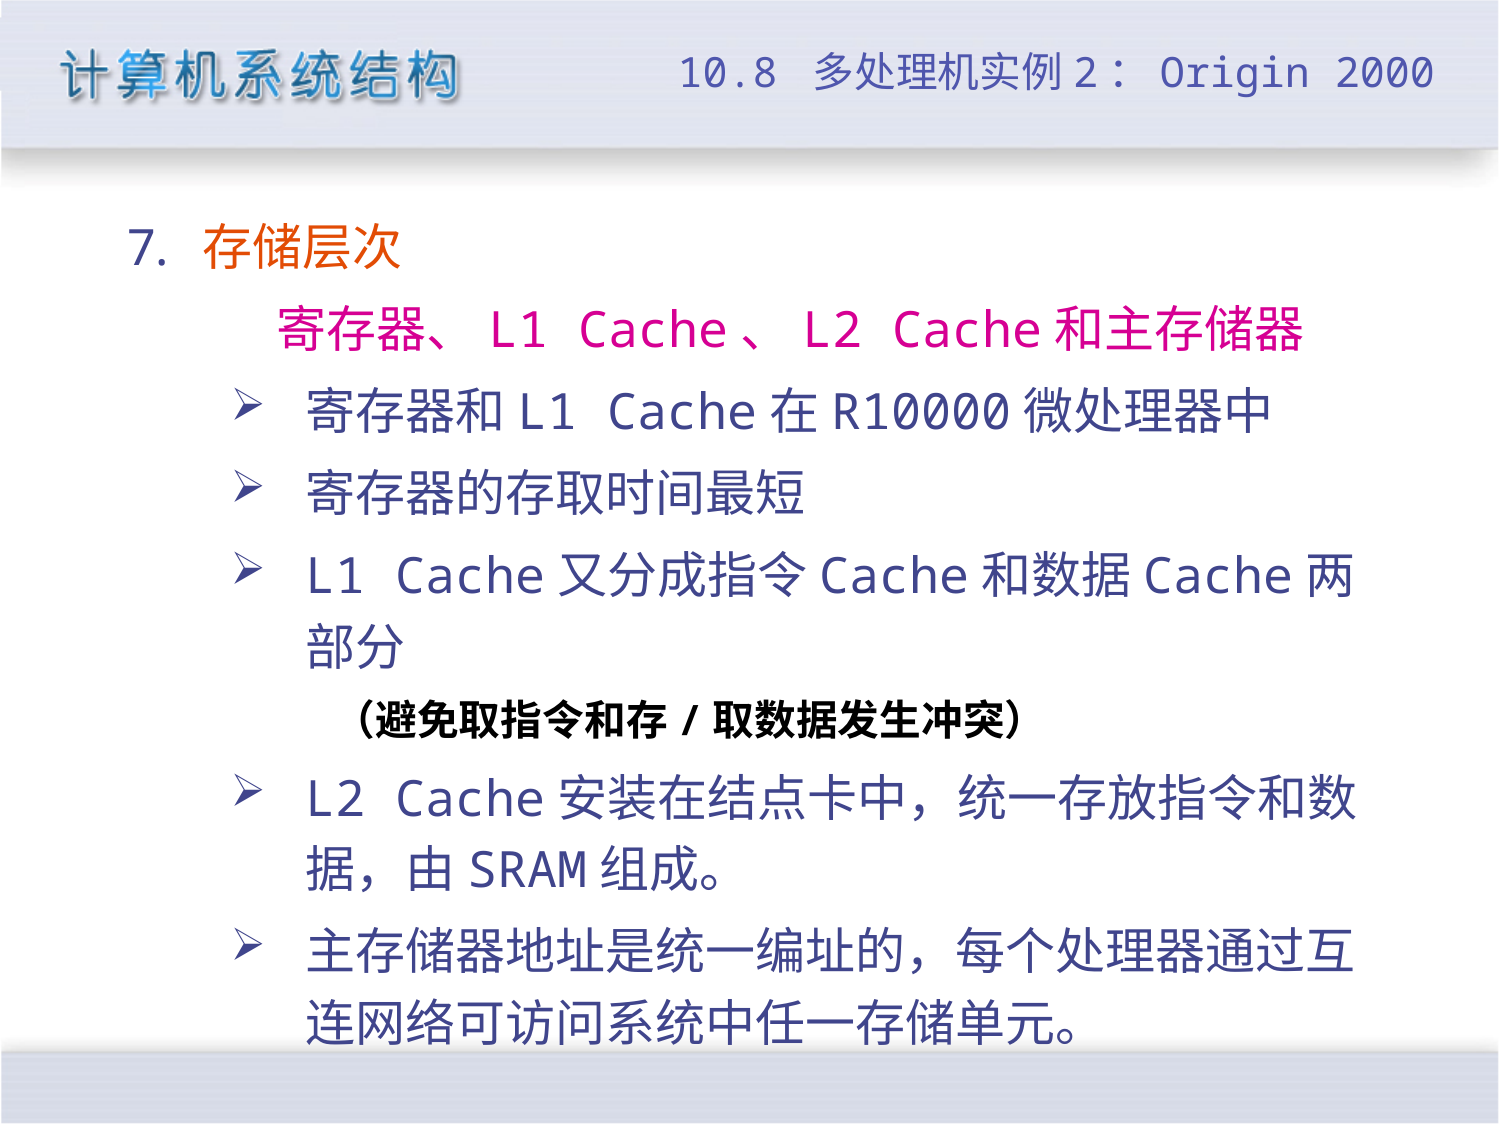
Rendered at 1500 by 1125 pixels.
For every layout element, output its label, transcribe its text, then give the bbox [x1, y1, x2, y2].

title 10.8 多处理机实例2：Origin 2000 [637, 40, 1475, 104]
list 存储层次 寄存器、L1 Cache、L2 Cache和主存储器 寄存器和L1 Cache在R10000微处理器中 寄存器的存取时间最短 L1 Cache又分成指令Cache和数据Cache两部分 （避免取指令和存/取数据发生冲突） L2 Cache安装在结点卡中，统一存放指令和数据，由SRAM组成。 主存储器地址是统一编址的，每个处理器通过互连网络可访问系统中任一存储单元。 [112, 196, 1388, 1009]
picture [0, 0, 1500, 1125]
